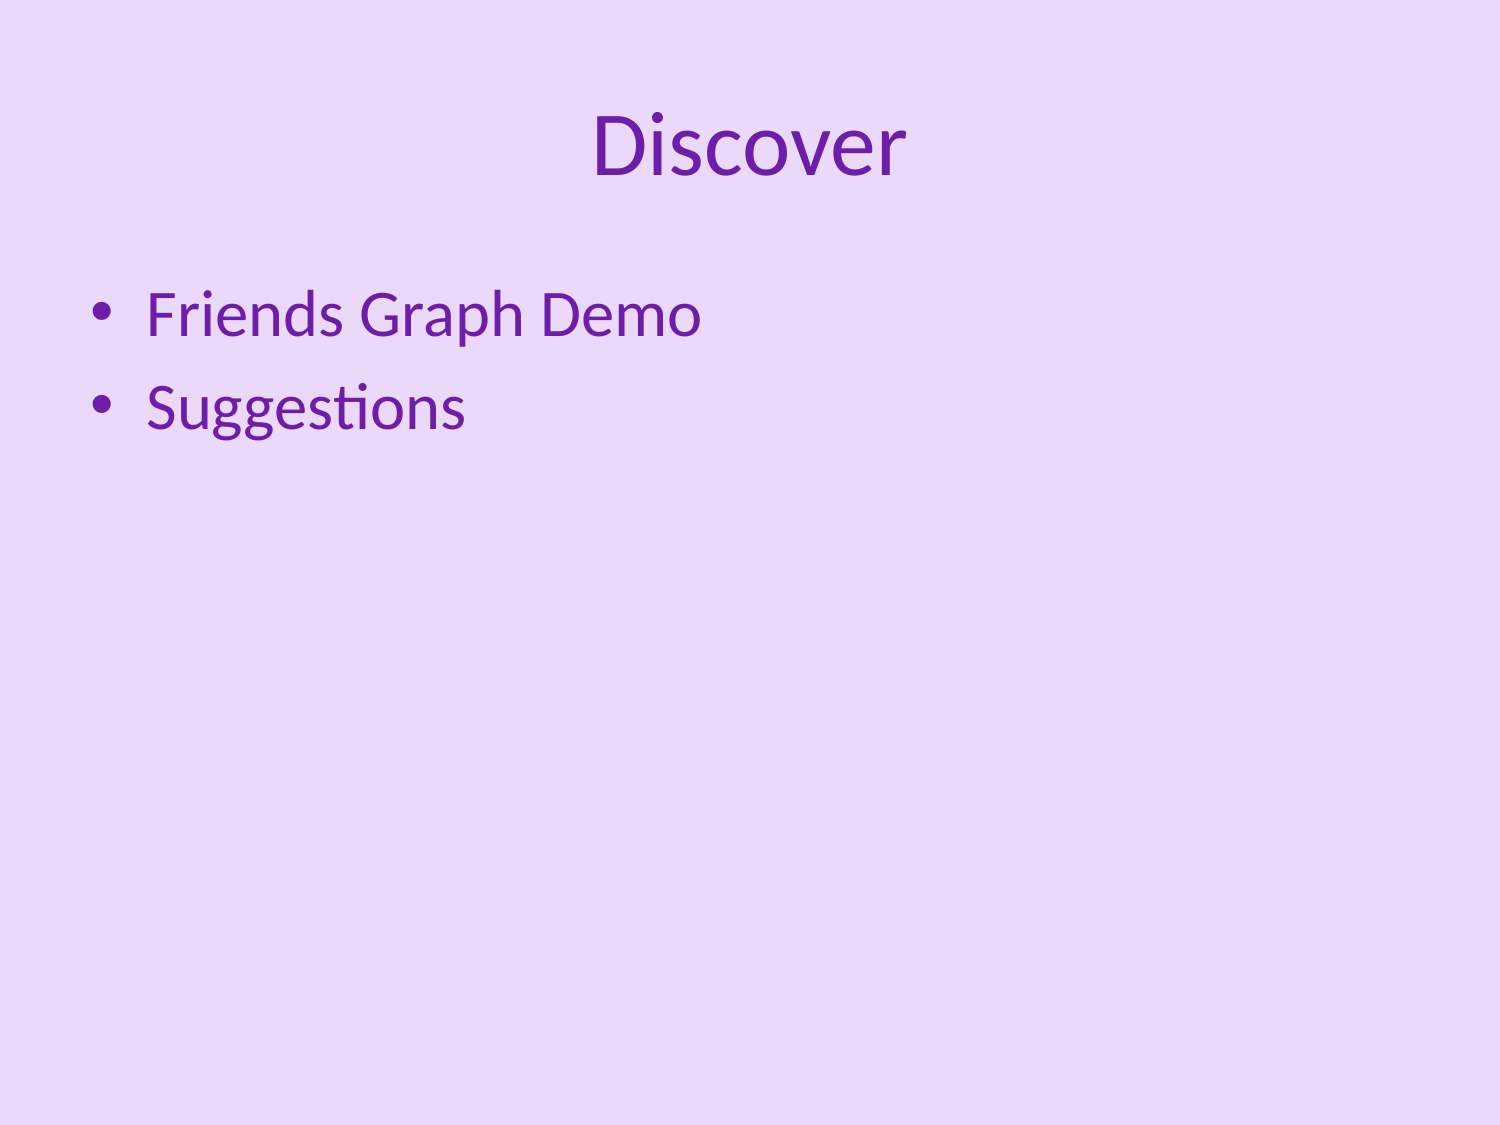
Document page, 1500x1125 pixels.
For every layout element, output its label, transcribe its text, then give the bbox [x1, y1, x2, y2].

title Discover [75, 45, 1425, 233]
list Friends Graph Demo Suggestions [75, 262, 1425, 1005]
